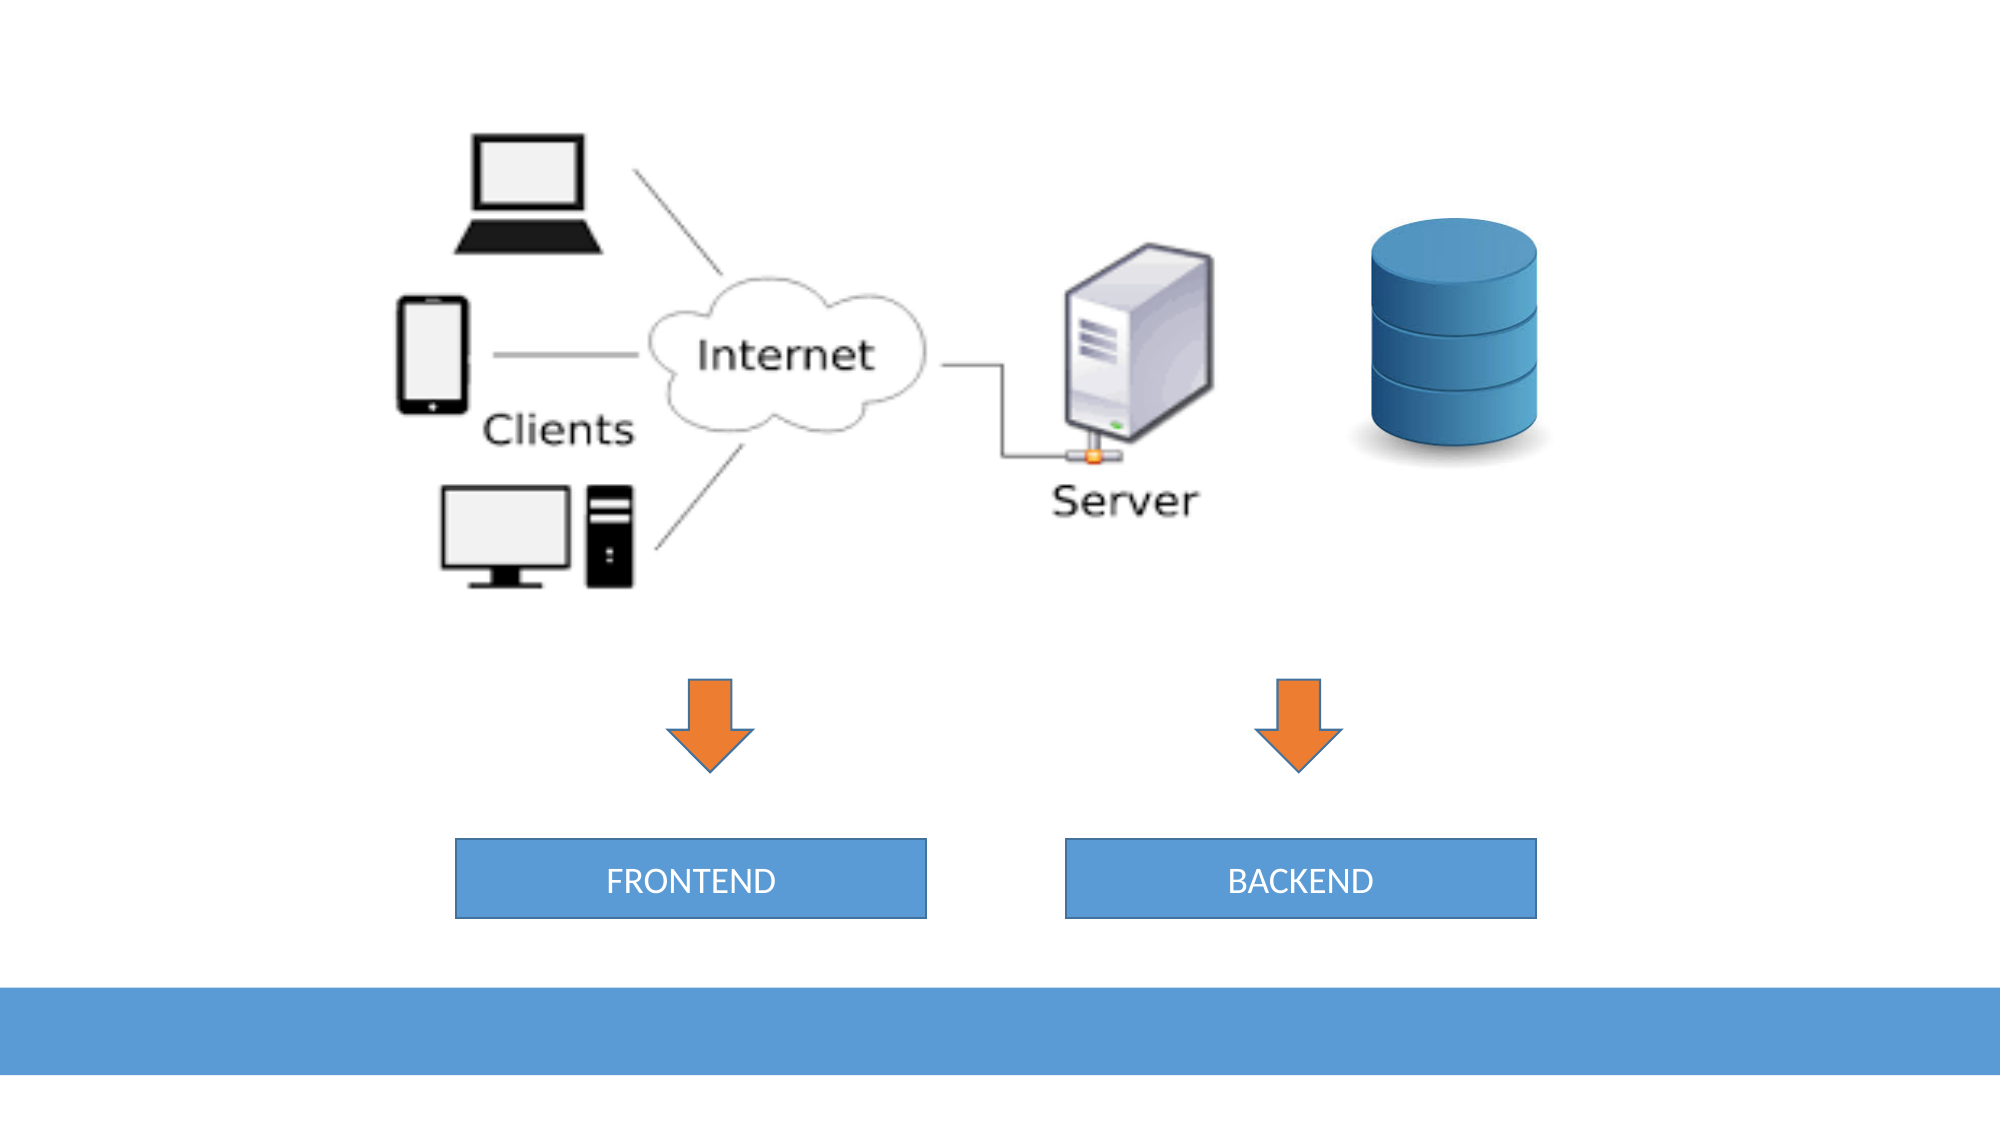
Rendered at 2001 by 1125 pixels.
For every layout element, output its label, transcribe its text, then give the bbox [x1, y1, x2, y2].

text_box BACKEND [1065, 838, 1537, 919]
text_box [665, 678, 756, 774]
text_box FRONTEND [455, 838, 927, 919]
picture [320, 99, 1257, 613]
picture [1346, 218, 1554, 470]
text_box [0, 987, 2000, 1076]
text_box [1253, 678, 1344, 774]
